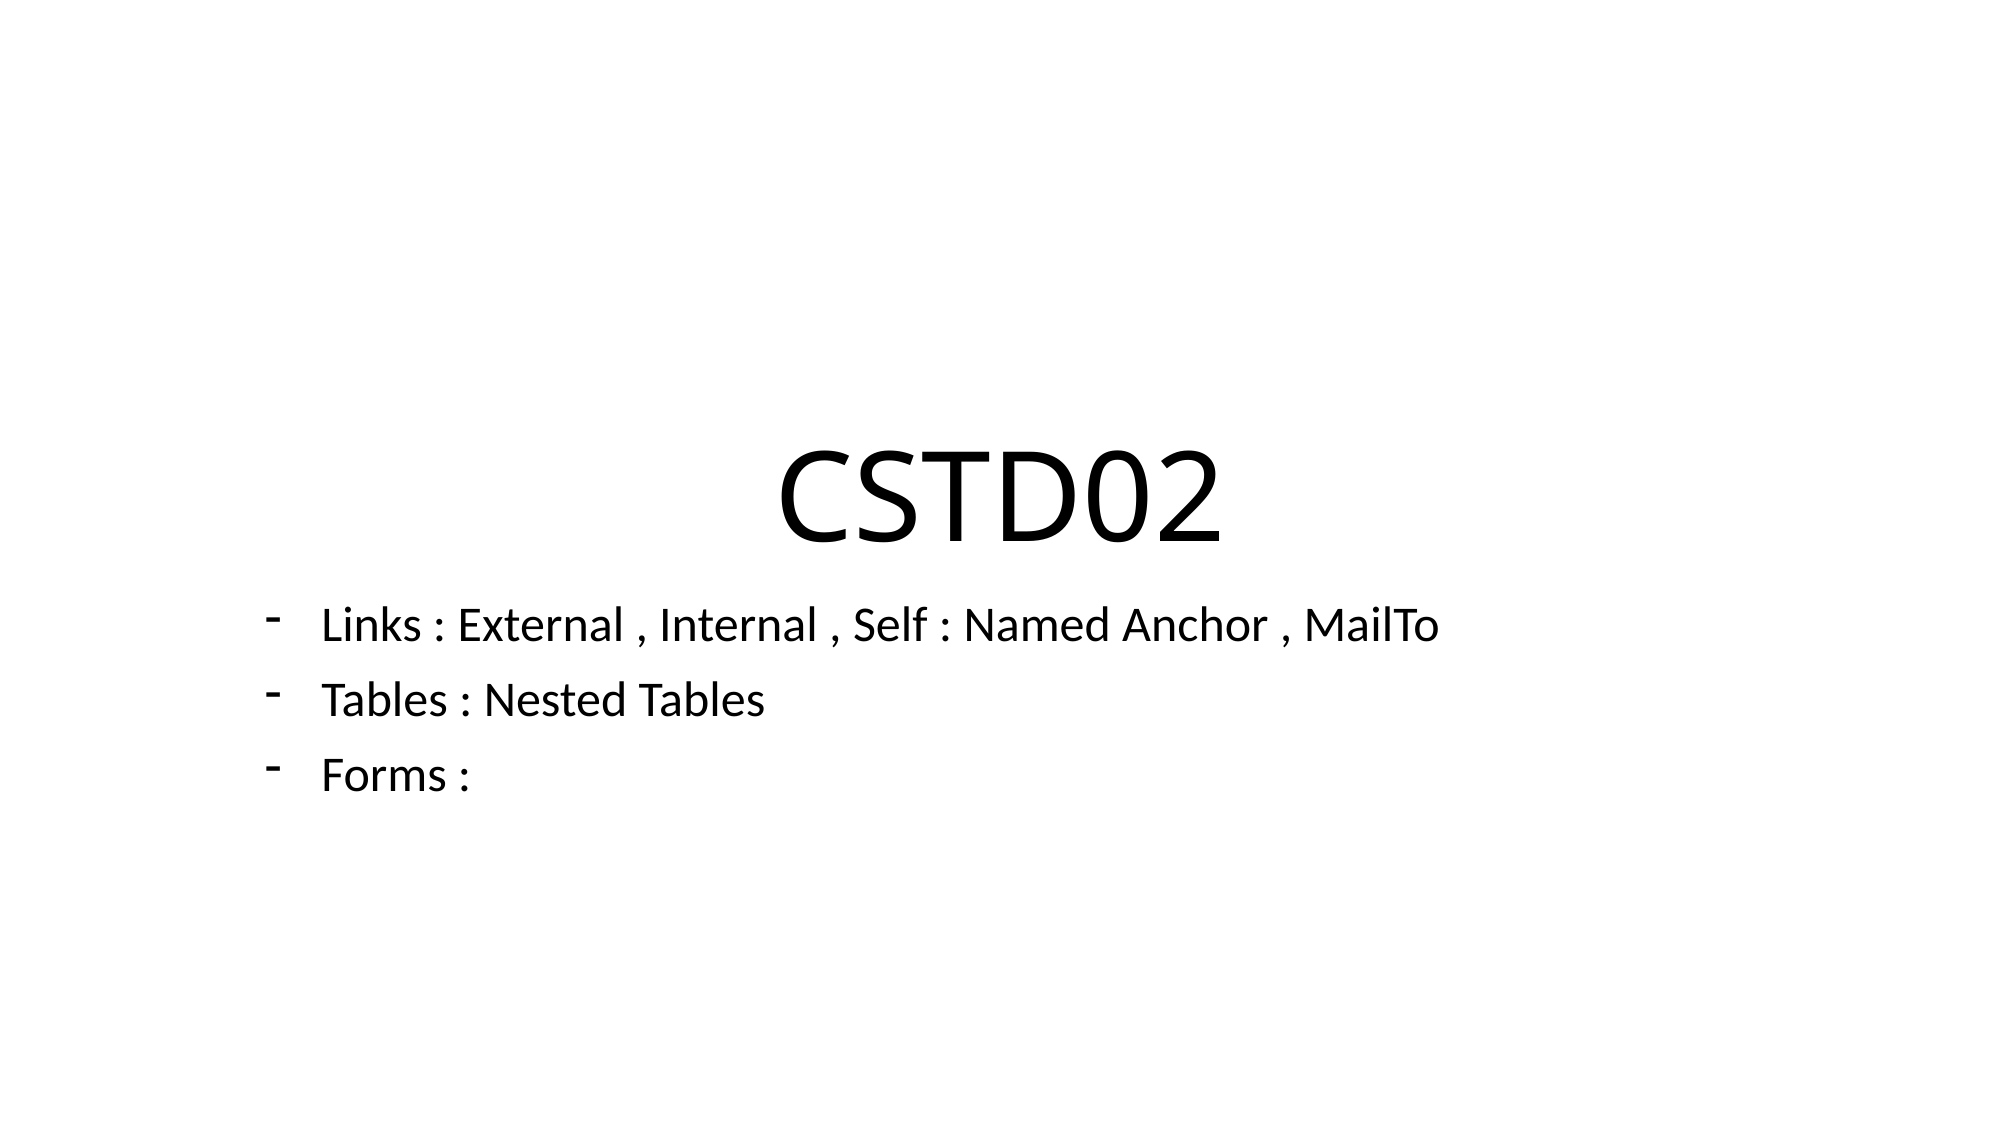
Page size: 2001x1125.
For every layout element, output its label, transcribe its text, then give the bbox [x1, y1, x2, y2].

subtitle Links : External , Internal , Self : Named Anchor , MailTo Tables : Nested Tables Forms : [249, 590, 1750, 863]
title CSTD02 [249, 184, 1750, 576]
